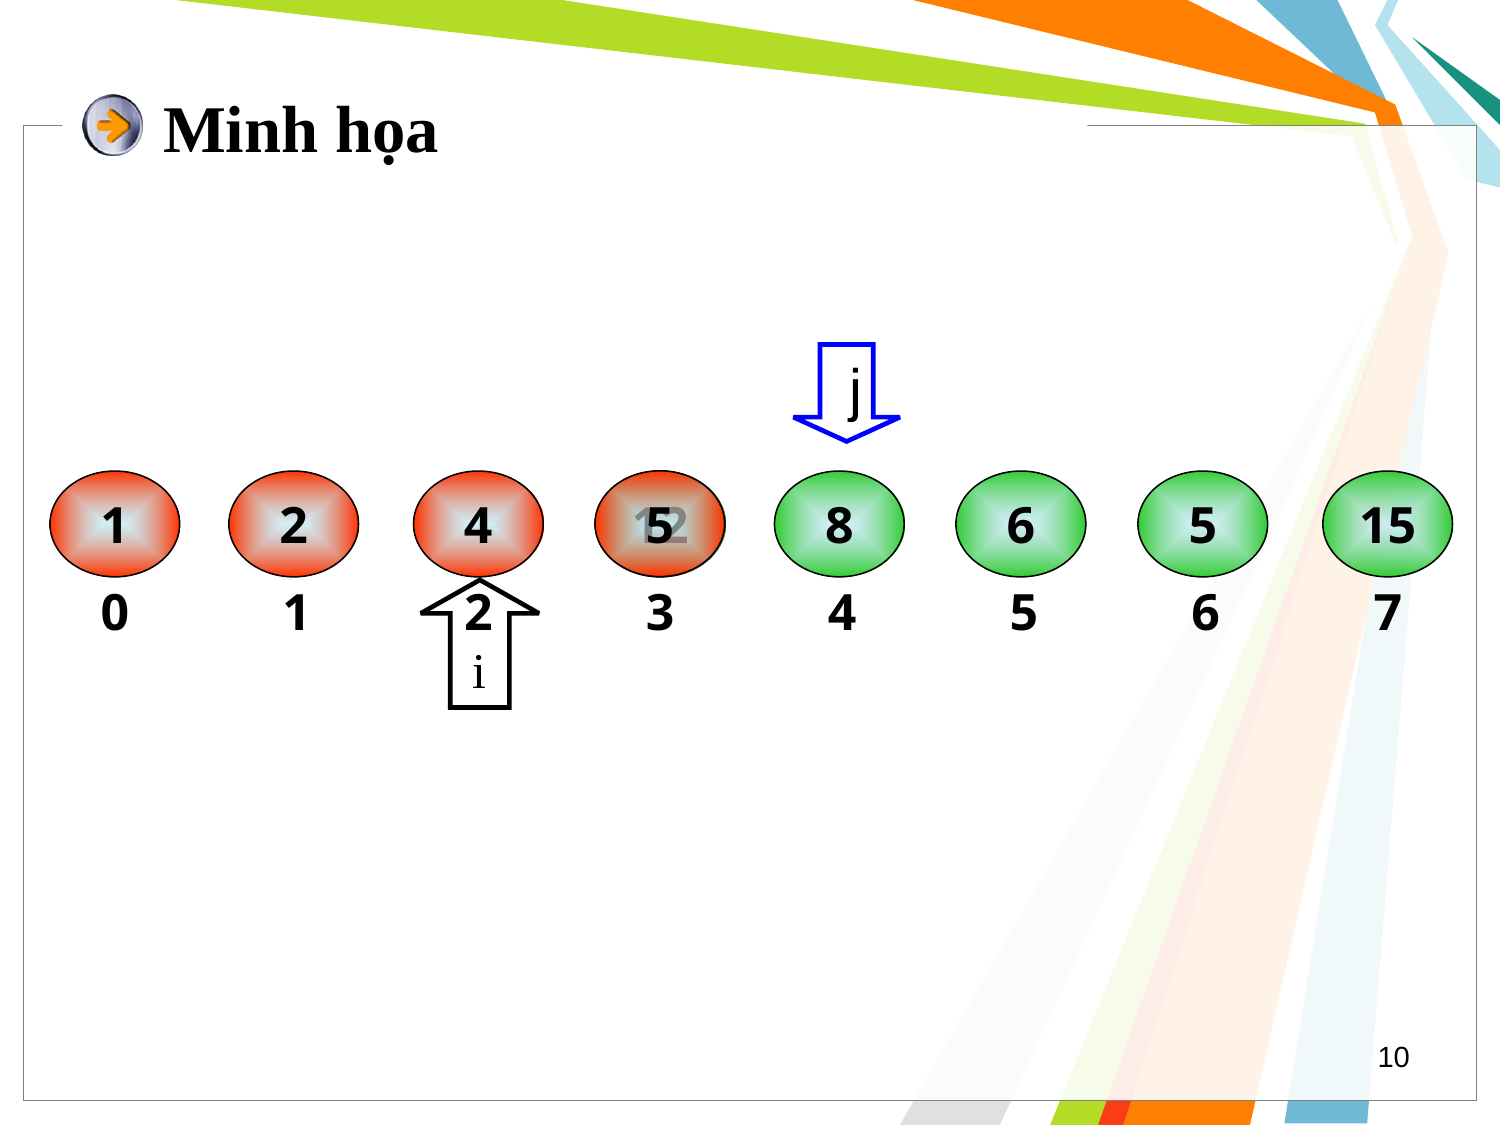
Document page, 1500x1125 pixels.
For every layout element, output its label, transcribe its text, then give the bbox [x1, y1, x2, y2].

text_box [49, 557, 1453, 658]
text_box 6 [955, 471, 1086, 557]
text_box 5 [1137, 471, 1268, 557]
picture [82, 94, 143, 156]
title Minh họa [148, 32, 1182, 220]
text_box 1 [49, 471, 180, 557]
text_box 2 [228, 471, 359, 557]
text_box 15 [1322, 471, 1453, 557]
text_box i [450, 658, 510, 708]
slide_number 10 [1074, 1030, 1425, 1081]
text_box j [793, 344, 900, 442]
text_box 4 [413, 471, 544, 557]
text_box 5 [594, 470, 725, 557]
text_box 8 [774, 471, 905, 557]
